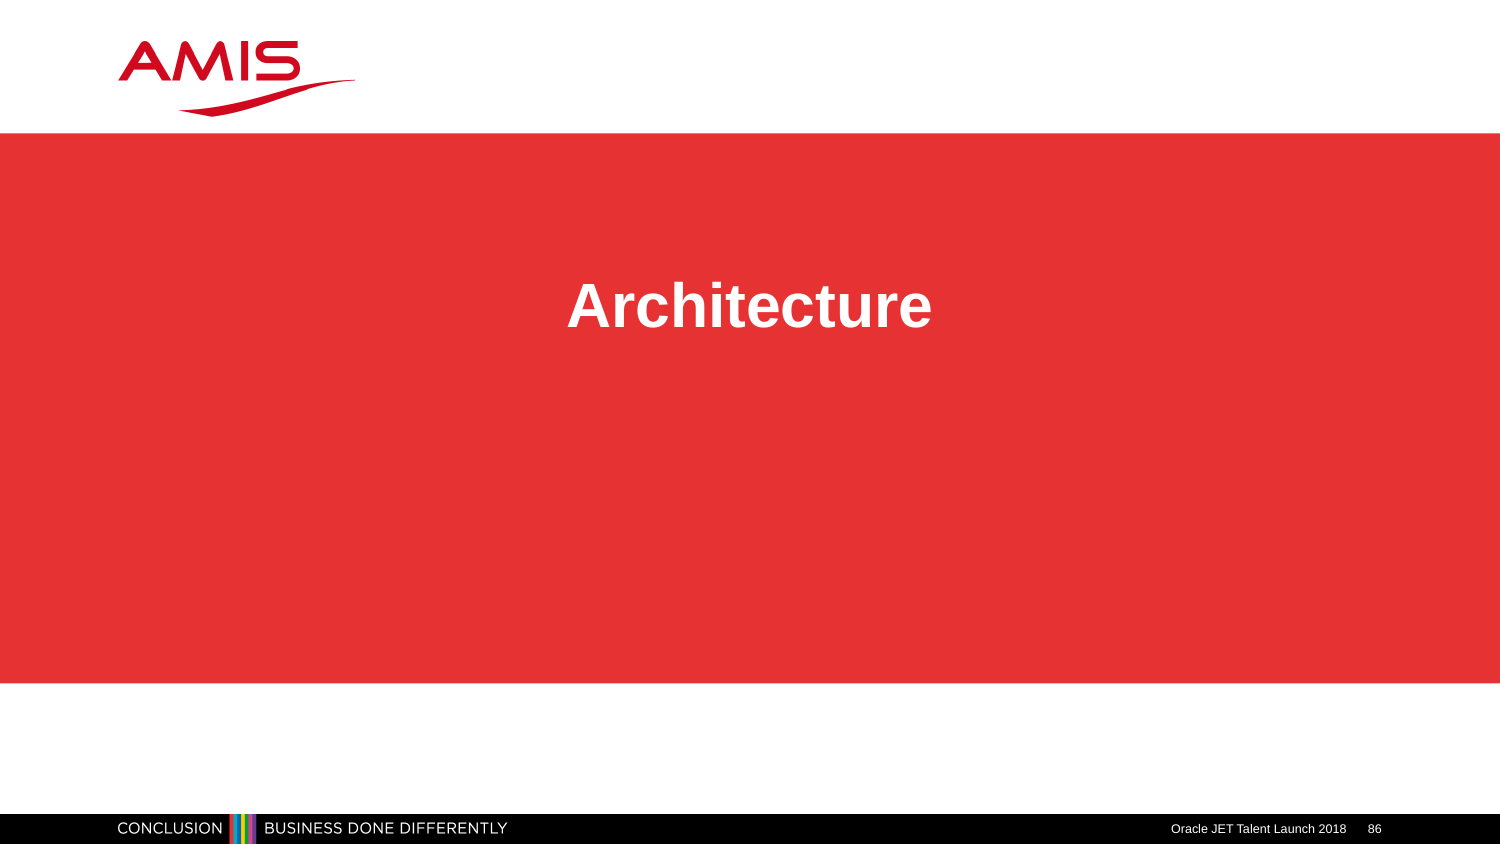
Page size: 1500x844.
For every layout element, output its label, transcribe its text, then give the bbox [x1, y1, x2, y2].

slide_number 86 [1358, 820, 1382, 839]
title Architecture [118, 183, 1382, 597]
footer Oracle JET Talent Launch 2018 [814, 820, 1347, 839]
picture [239, 814, 1500, 844]
picture [0, 814, 236, 844]
picture [106, 17, 579, 125]
